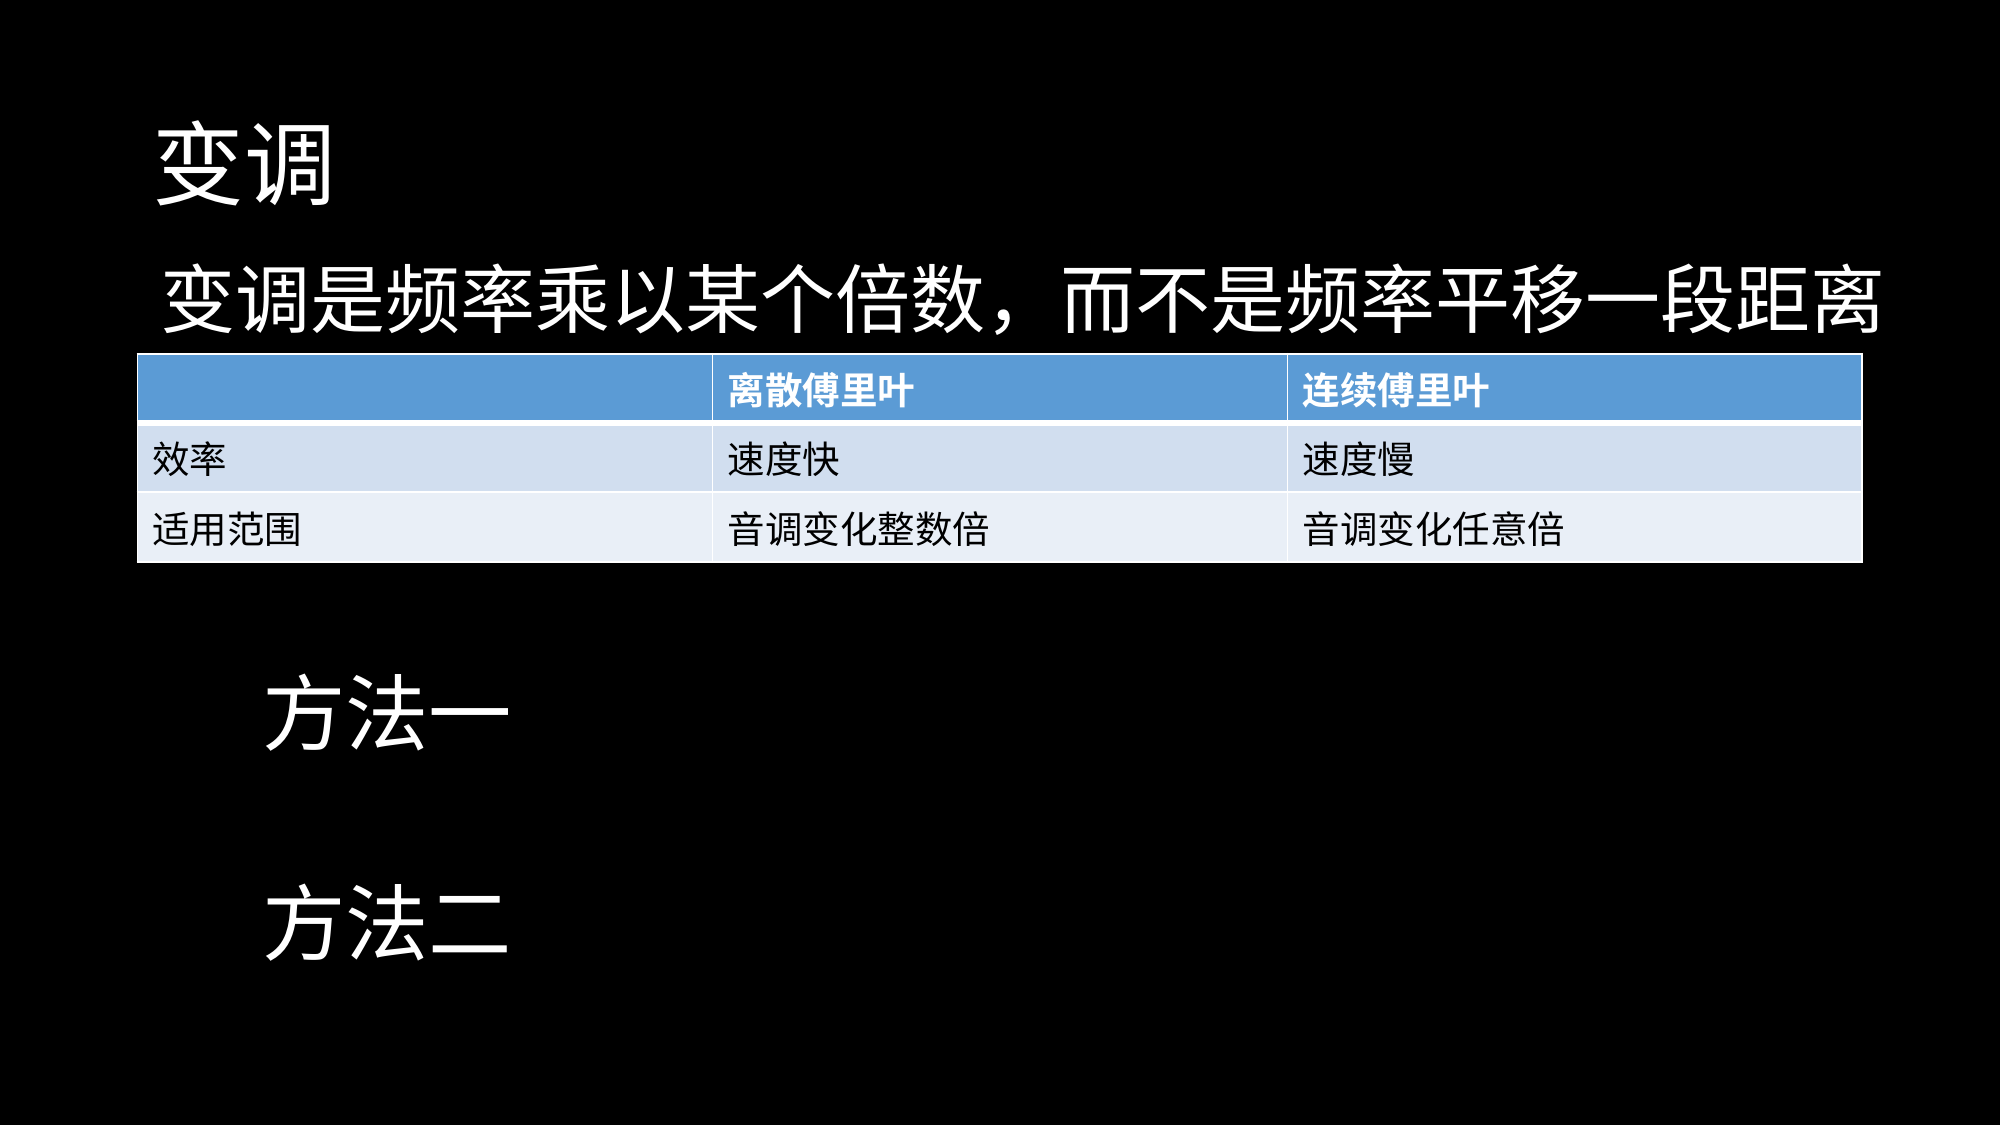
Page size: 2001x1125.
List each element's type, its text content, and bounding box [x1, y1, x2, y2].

table_cell 音调变化整数倍 [713, 493, 1287, 561]
table_cell 音调变化任意倍 [1288, 493, 1861, 561]
table_cell 适用范围 [138, 493, 712, 561]
title 变调 [137, 59, 1863, 278]
table_cell 速度慢 [1288, 426, 1861, 491]
text_box 方法一 [247, 653, 528, 769]
table_cell 效率 [138, 426, 712, 491]
text_box 变调是频率乘以某个倍数，而不是频率平移一段距离 [146, 245, 1901, 350]
table_header 连续傅里叶 [1288, 355, 1861, 420]
table_header [138, 355, 712, 420]
table_header 离散傅里叶 [713, 355, 1287, 420]
text_box 方法二 [247, 863, 528, 979]
table_cell 速度快 [713, 426, 1287, 491]
